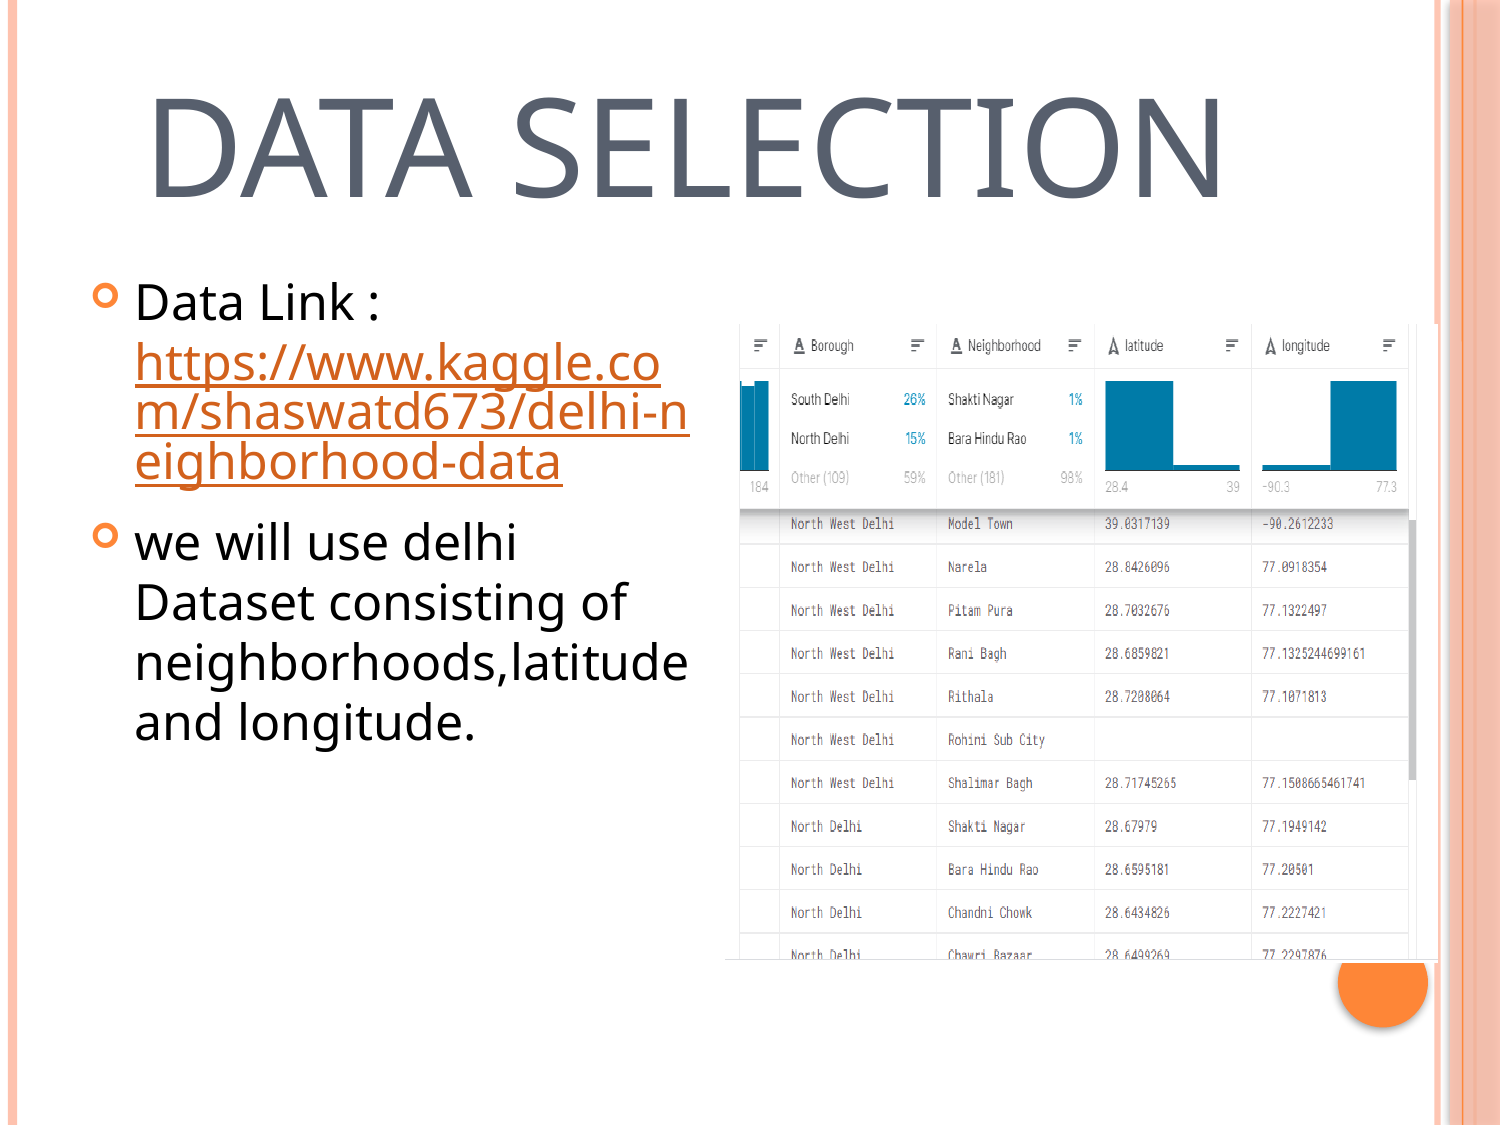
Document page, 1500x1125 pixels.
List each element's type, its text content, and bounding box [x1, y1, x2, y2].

title Data Selection [75, 45, 1300, 233]
list Data Link :https://www.kaggle.com/shaswatd673/delhi-neighborhood-data we will use delhi Dataset consisting of neighborhoods,latitude and longitude. [75, 262, 713, 888]
picture [724, 324, 1438, 963]
